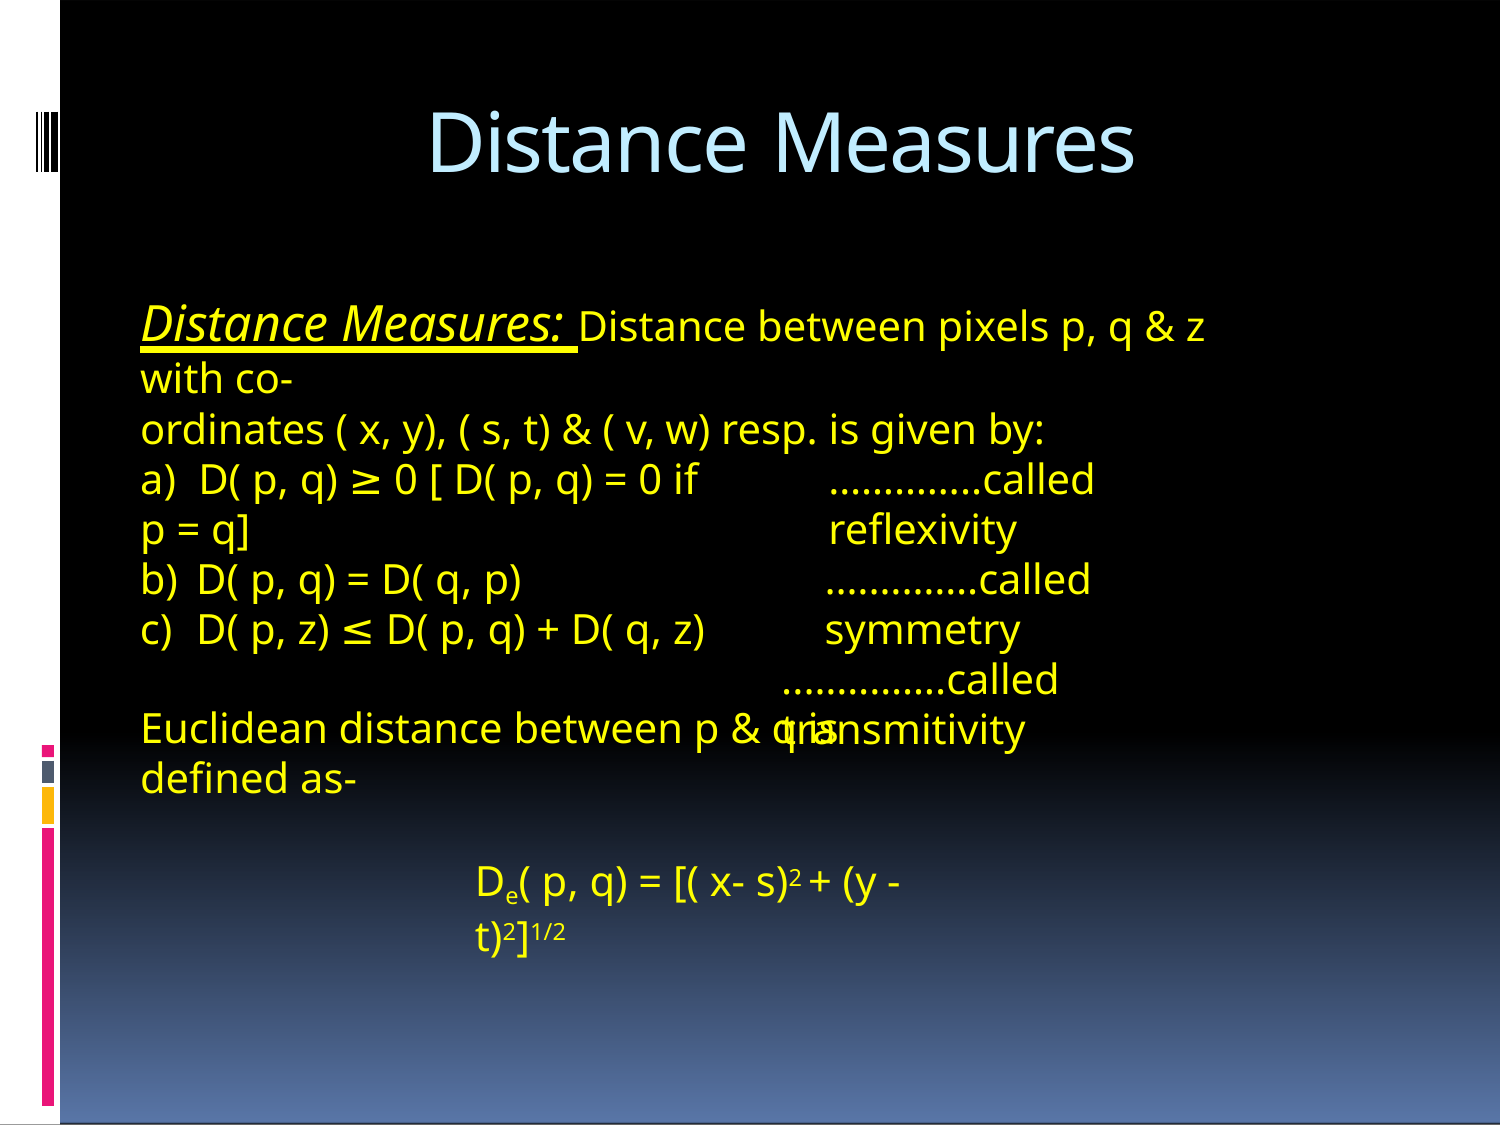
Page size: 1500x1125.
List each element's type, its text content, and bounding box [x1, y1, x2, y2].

picture [60, 0, 1500, 1125]
title Distance Measures [423, 87, 1154, 278]
text_box a) D( p, q) ≥ 0 [ D( p, q) = 0 if p = q] D( p, q) = D( q, p) D( p, z) ≤ D( p, q) + D( q, z) [137, 450, 731, 653]
text_box Distance Measures: Distance between pixels p, q & z with co- ordinates ( x, y), ( s, t) & ( v, w) resp. is given by: [137, 289, 1240, 453]
text_box Euclidean distance between p & q is defined as- De( p, q) = [( x- s)2 + (y - t)2]1/2 [135, 700, 971, 960]
text_box …………..called reflexivity .………….called symmetry ..………….called transmitivity [779, 450, 1278, 753]
text_box [41, 745, 54, 758]
